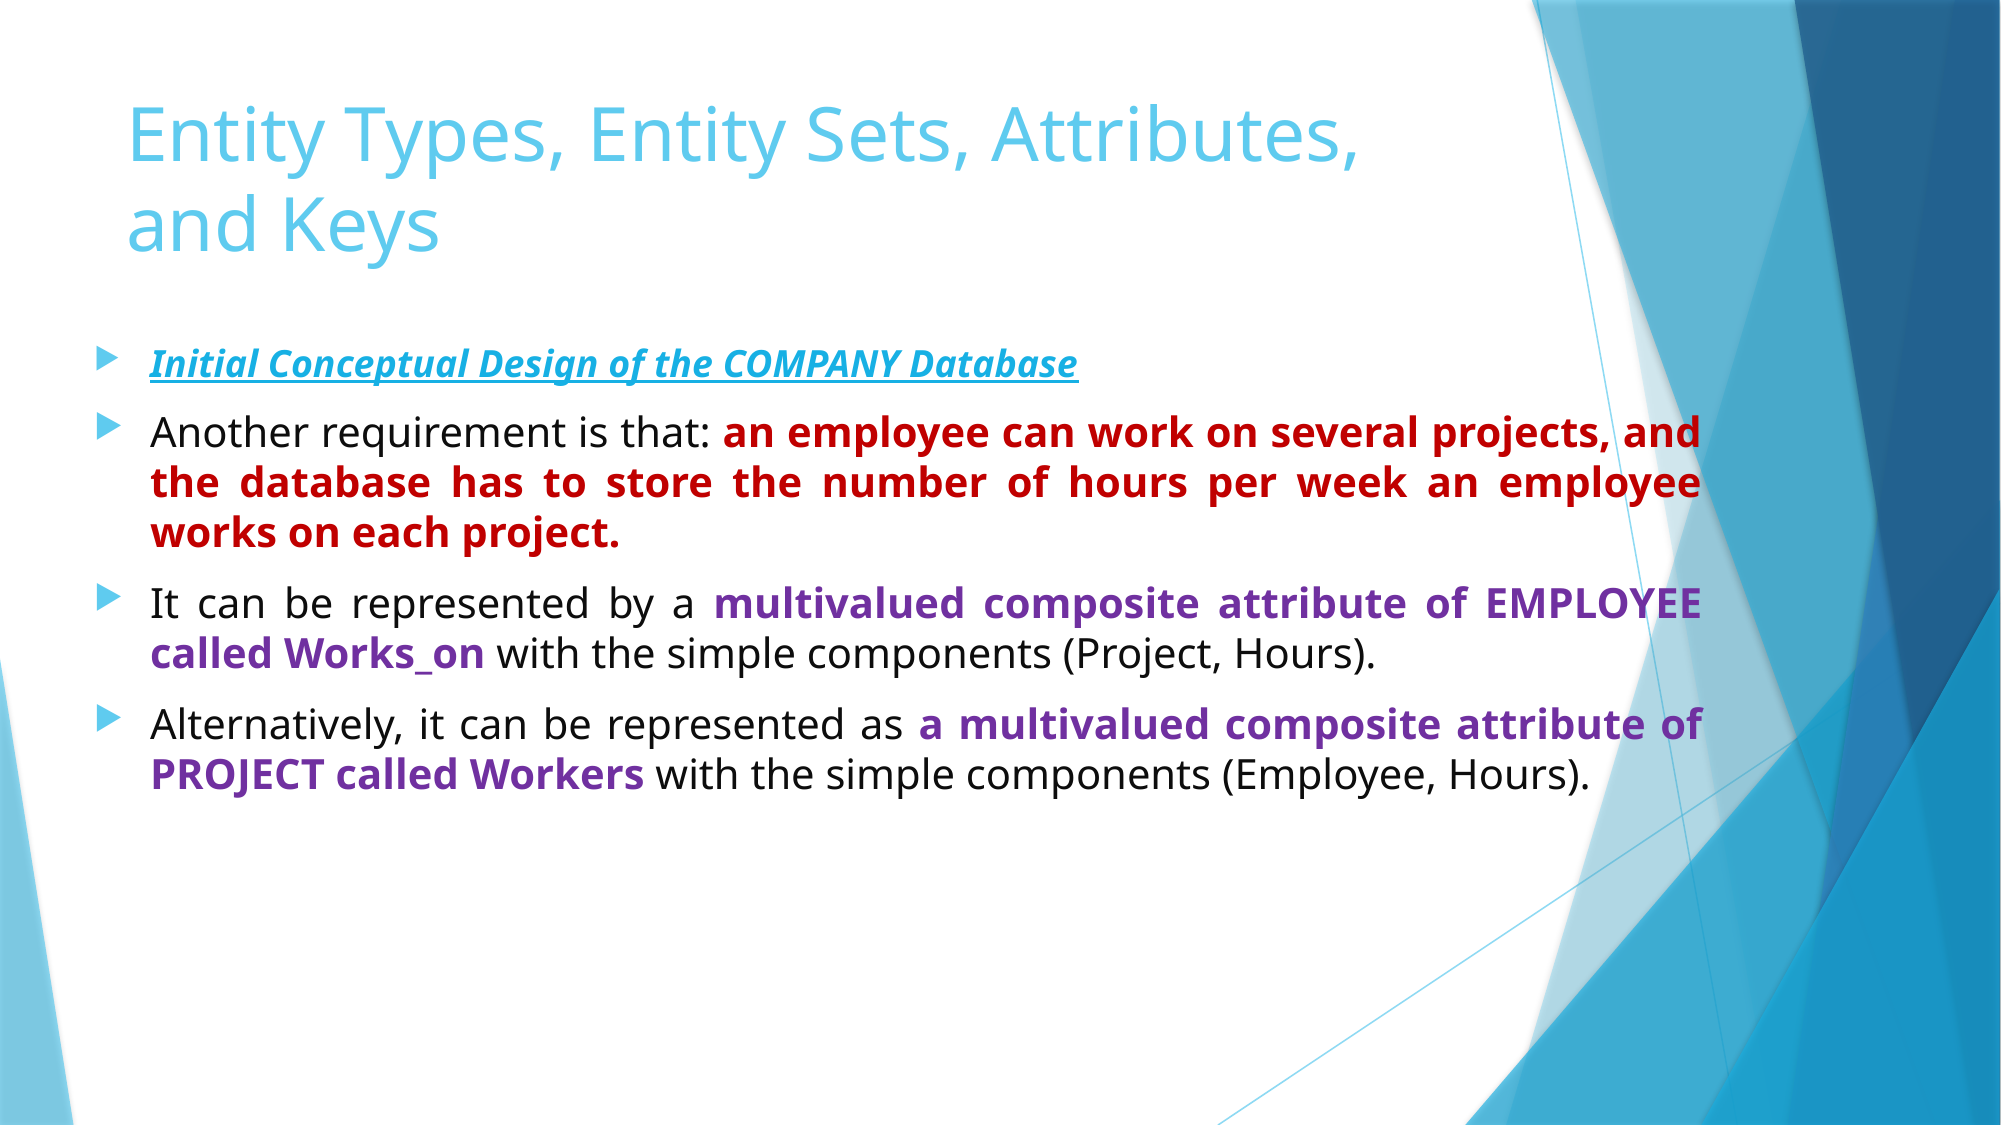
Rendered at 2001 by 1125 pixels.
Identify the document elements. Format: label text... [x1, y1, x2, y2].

list Initial Conceptual Design of the COMPANY Database Another requirement is that: an employee can work on several projects, and the database has to store the number of hours per week an employee works on each project. It can be represented by a multivalued composite attribute of EMPLOYEE called Works_on with the simple components (Project, Hours). Alternatively, it can be represented as a multivalued composite attribute of PROJECT called Workers with the simple components (Employee, Hours). [78, 266, 1718, 1069]
title Entity Types, Entity Sets, Attributes, and Keys [111, 79, 1522, 266]
